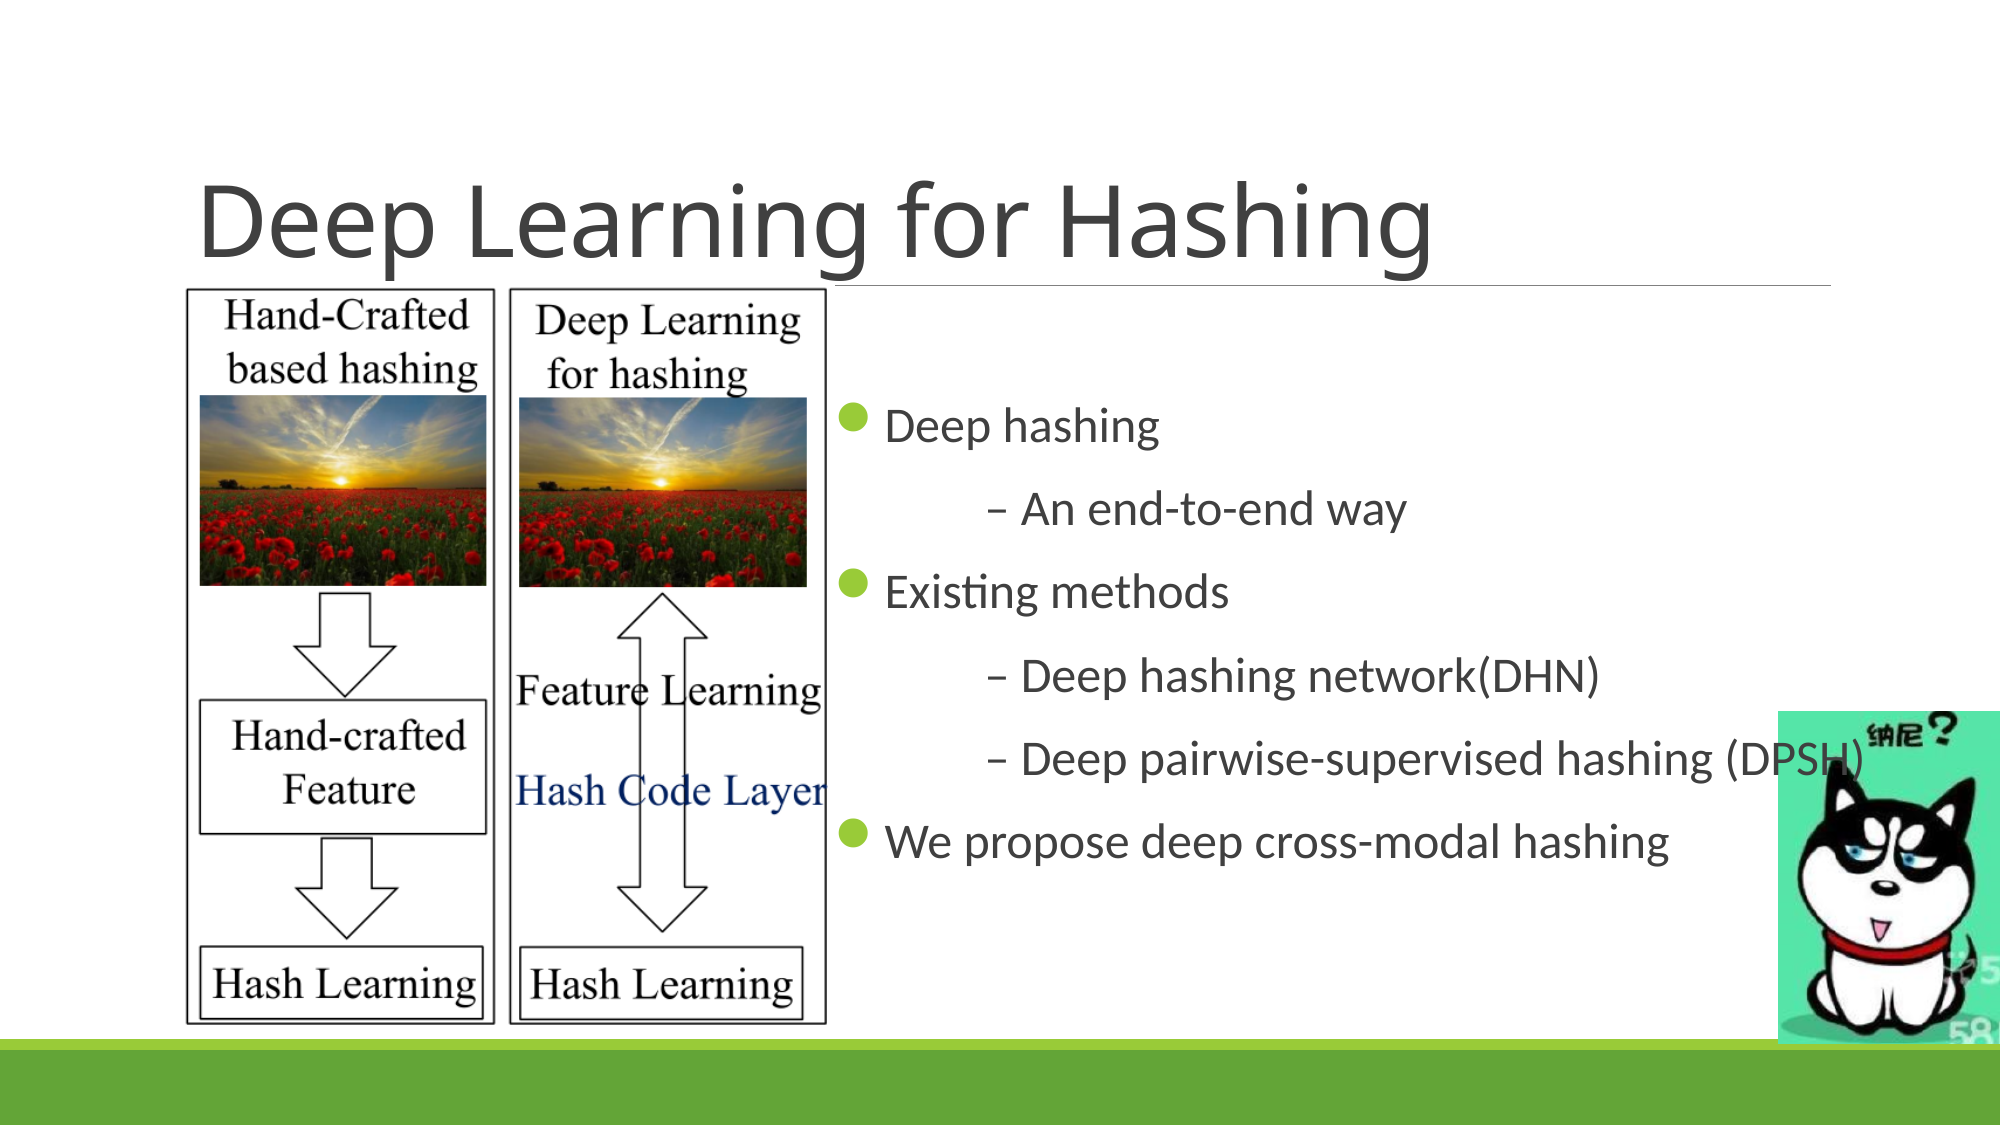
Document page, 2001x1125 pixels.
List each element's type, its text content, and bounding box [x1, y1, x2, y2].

picture [1778, 711, 2000, 1044]
list Deep hashing – An end-to-end way Existing methods – Deep hashing network(DHN) – Deep pairwise-supervised hashing (DPSH) We propose deep cross-modal hashing [842, 302, 1977, 963]
picture [179, 284, 836, 1033]
title Deep Learning for Hashing [180, 51, 1830, 285]
